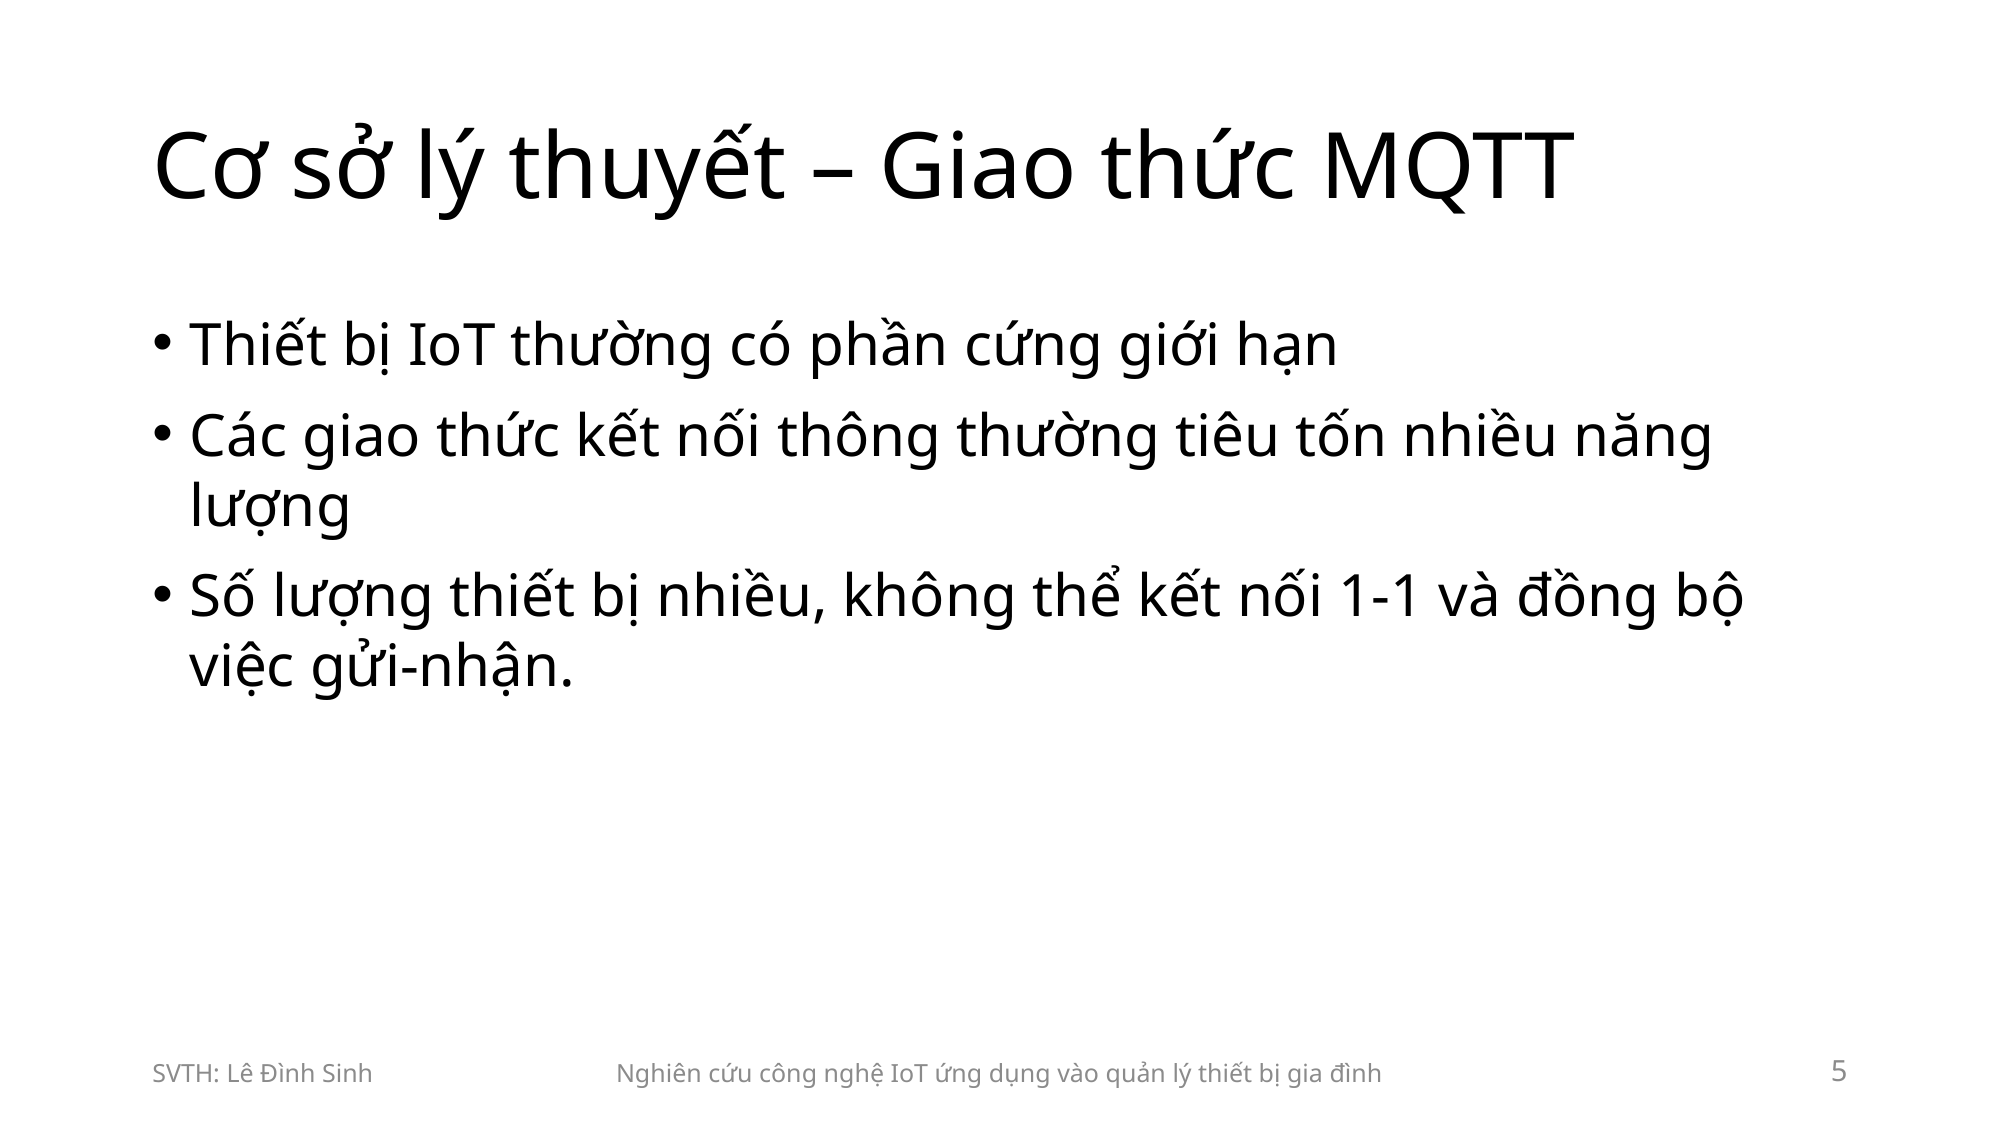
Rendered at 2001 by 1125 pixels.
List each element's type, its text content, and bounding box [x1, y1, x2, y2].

text_box <number> [1412, 1042, 1863, 1103]
text_box SVTH: Lê Đình Sinh [137, 1042, 587, 1103]
text_box Cơ sở lý thuyết – Giao thức MQTT [137, 59, 1863, 278]
text_box Nghiên cứu công nghệ IoT ứng dụng vào quản lý thiết bị gia đình [587, 1042, 1412, 1103]
text_box Thiết bị IoT thường có phần cứng giới hạn Các giao thức kết nối thông thường tiêu tốn nhiều năng lượng Số lượng thiết bị nhiều, không thể kết nối 1-1 và đồng bộ việc gửi-nhận. [137, 299, 1863, 1014]
